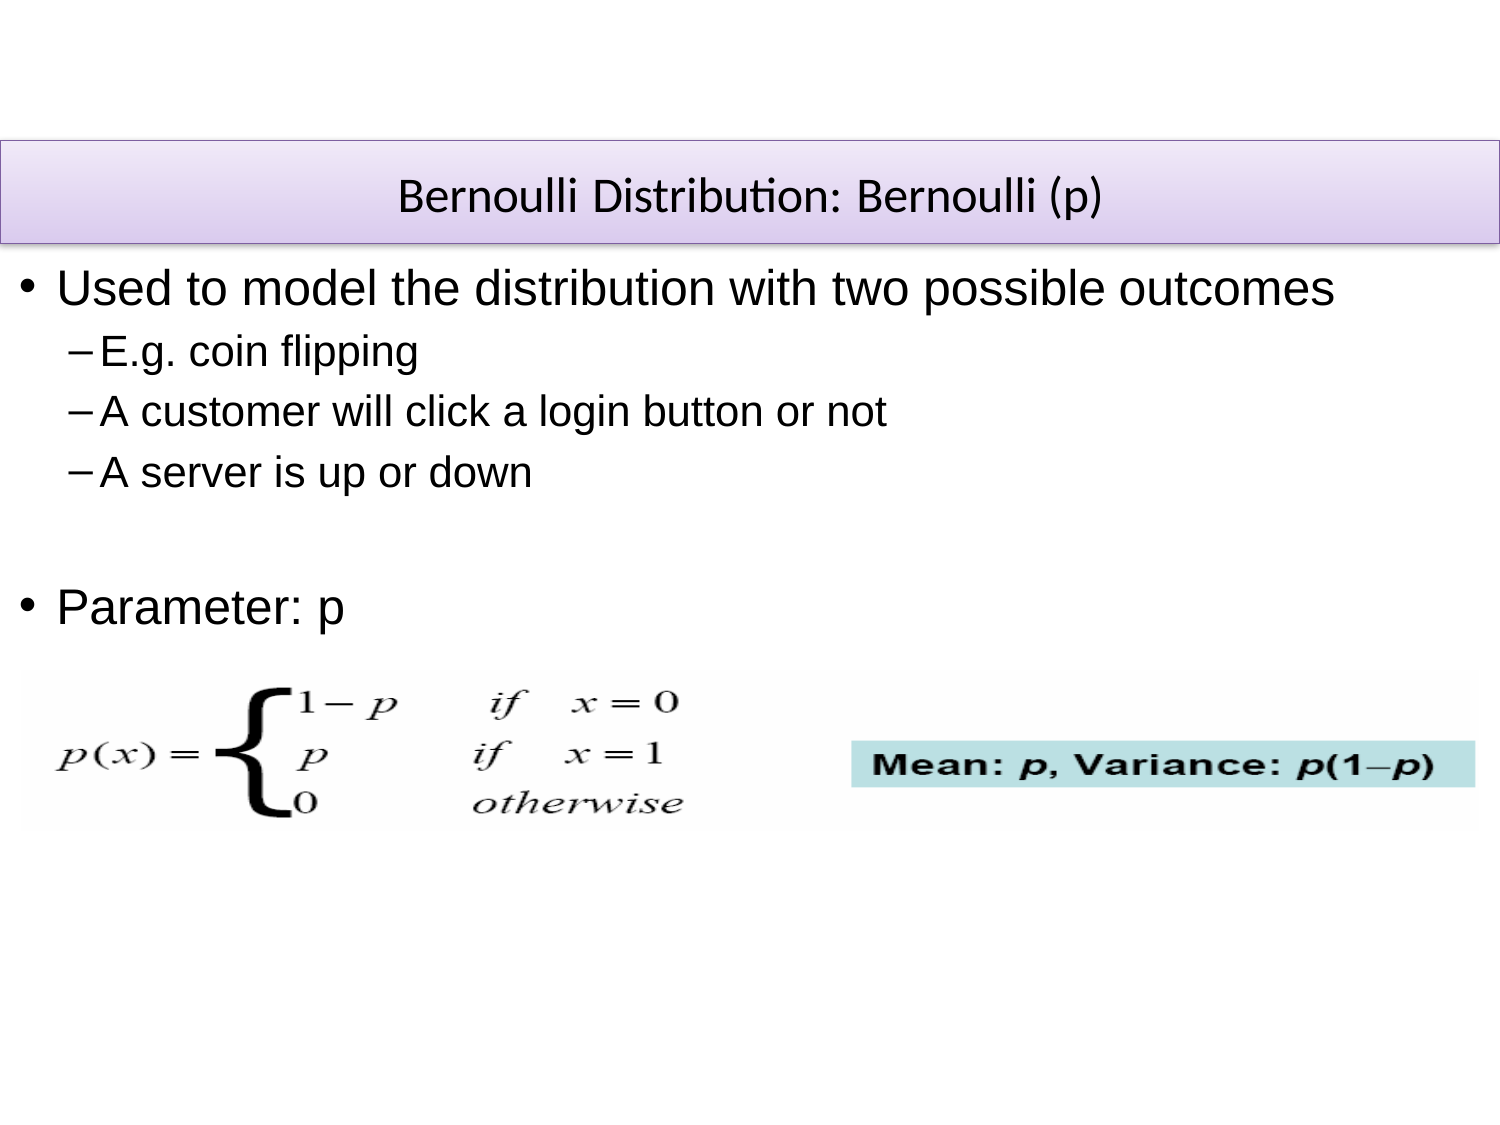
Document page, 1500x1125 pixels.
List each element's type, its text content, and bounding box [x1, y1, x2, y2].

text_box Used to model the distribution with two possible outcomes E.g. coin flipping A customer will click a login button or not A server is up or down Parameter: p [17, 254, 1418, 635]
text_box [21, 670, 1479, 831]
title Bernoulli Distribution: Bernoulli (p) [0, 140, 1500, 244]
